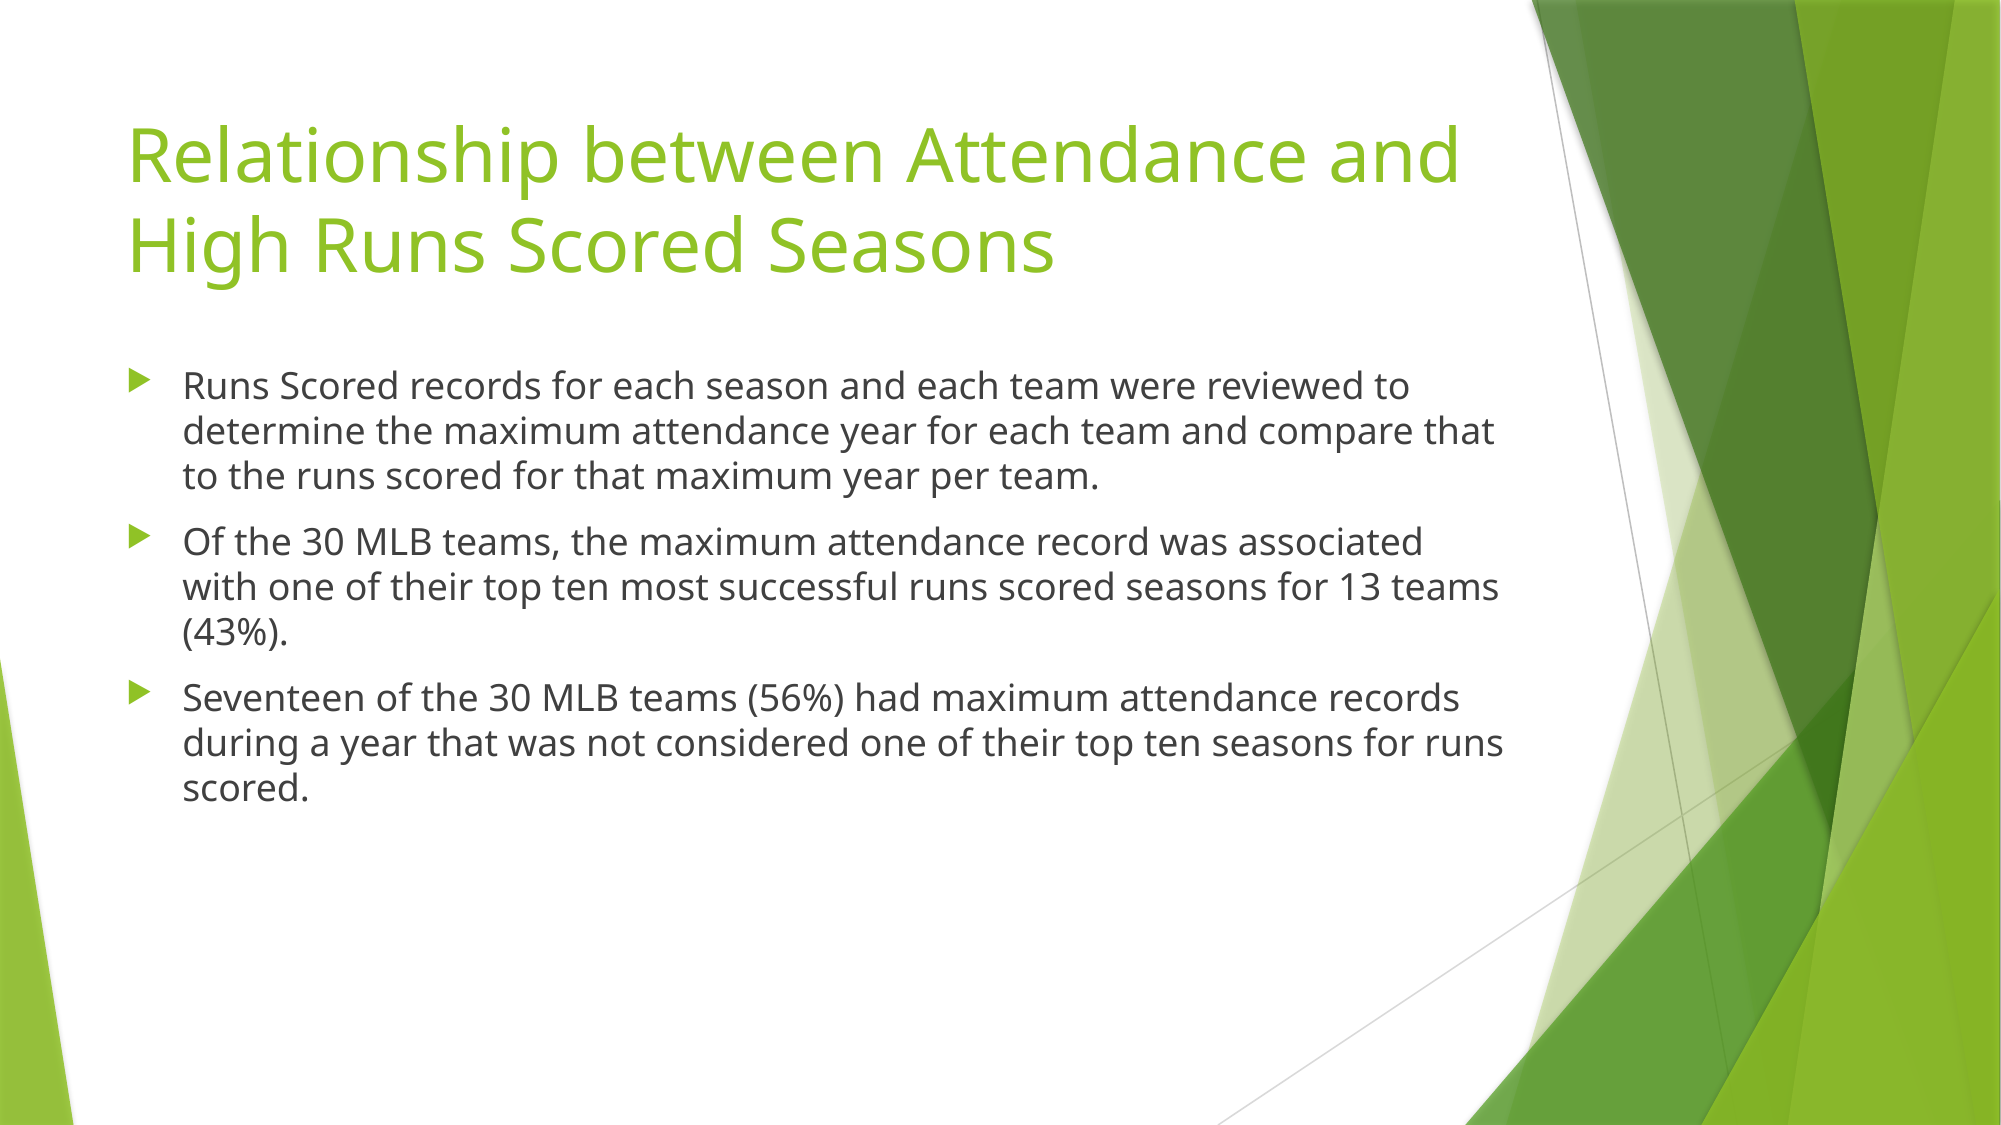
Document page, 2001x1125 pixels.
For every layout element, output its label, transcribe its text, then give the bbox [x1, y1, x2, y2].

title Relationship between Attendance and High Runs Scored Seasons [111, 99, 1522, 317]
list Runs Scored records for each season and each team were reviewed to determine the maximum attendance year for each team and compare that to the runs scored for that maximum year per team. Of the 30 MLB teams, the maximum attendance record was associated with one of their top ten most successful runs scored seasons for 13 teams (43%). Seventeen of the 30 MLB teams (56%) had maximum attendance records during a year that was not considered one of their top ten seasons for runs scored. [111, 354, 1522, 992]
